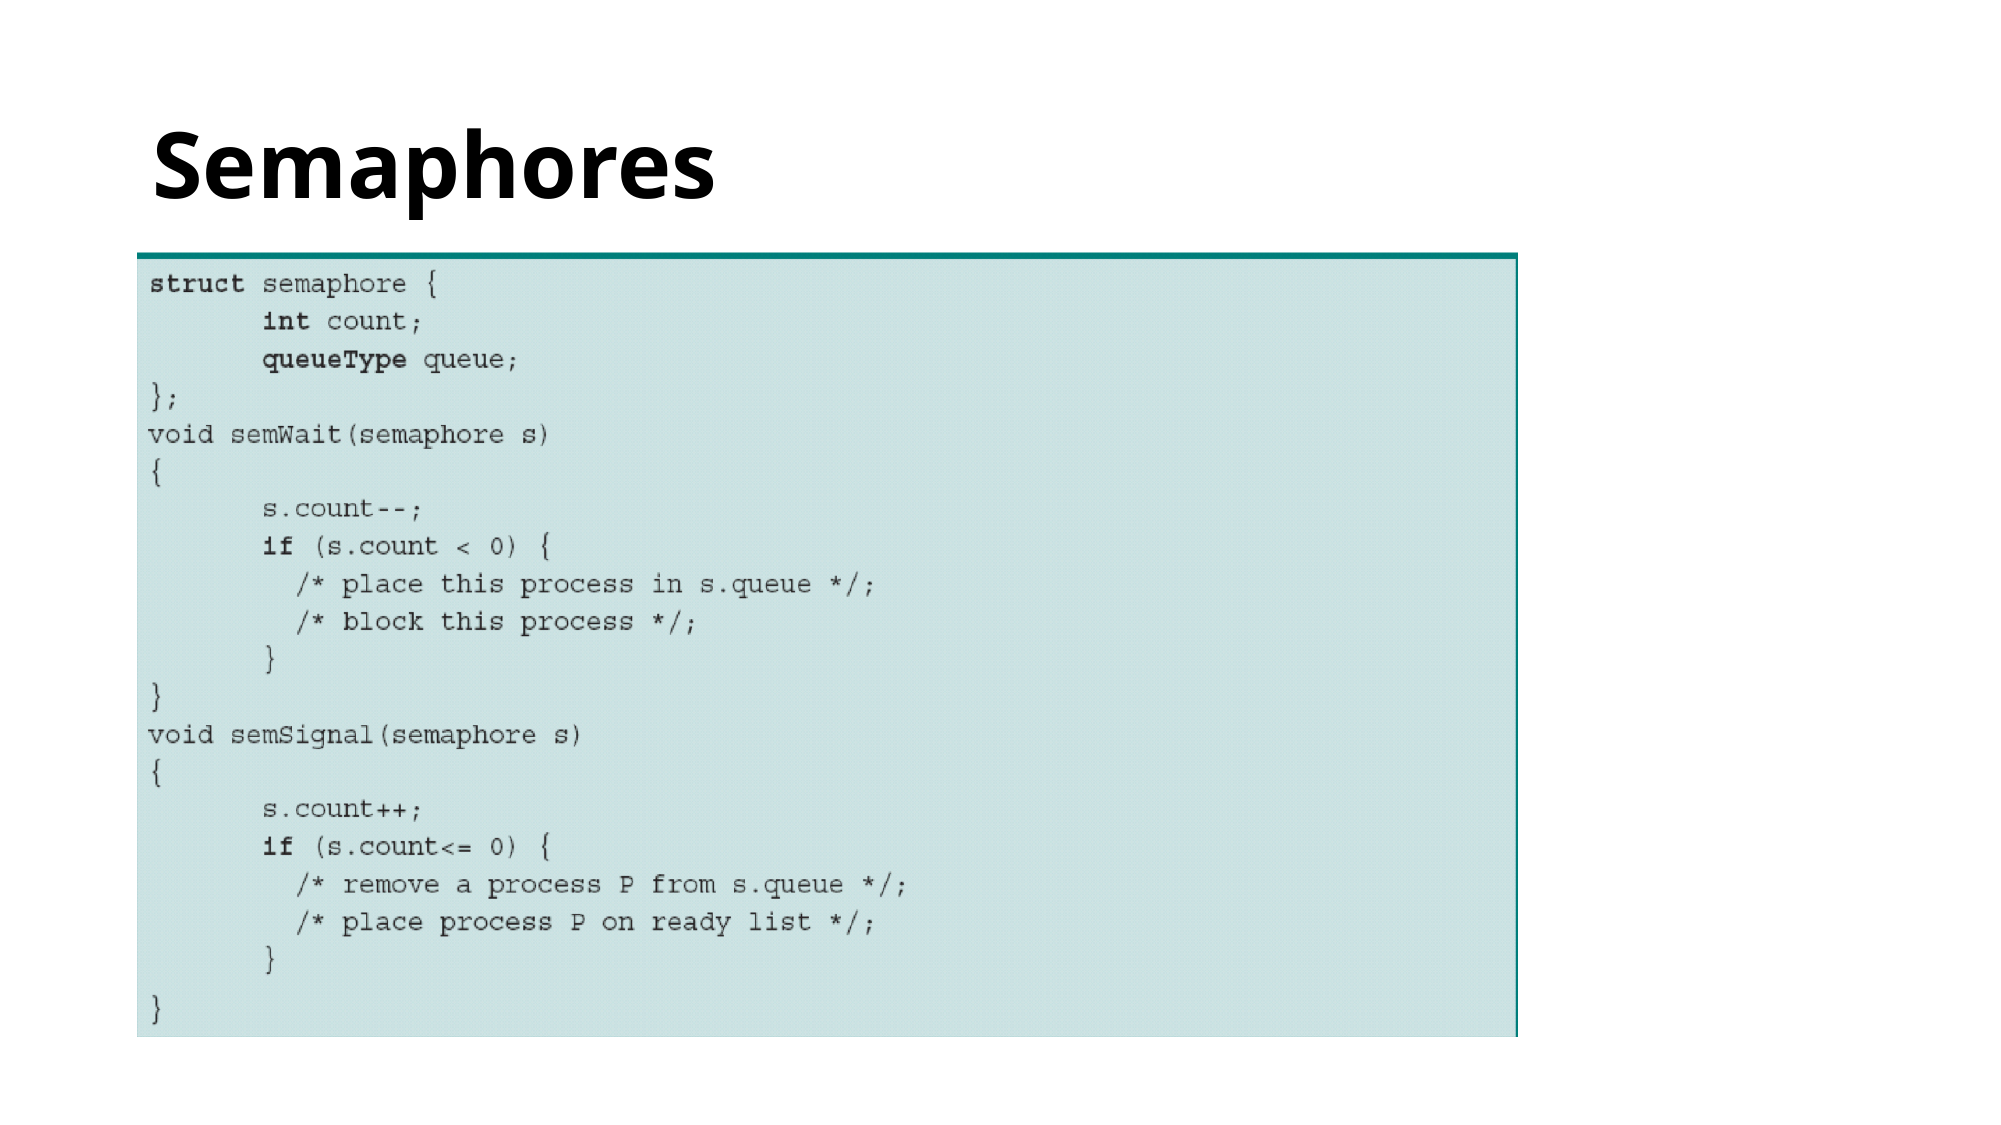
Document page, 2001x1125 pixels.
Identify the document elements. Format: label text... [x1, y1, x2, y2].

picture [137, 248, 1518, 1037]
title Semaphores [137, 59, 1863, 278]
